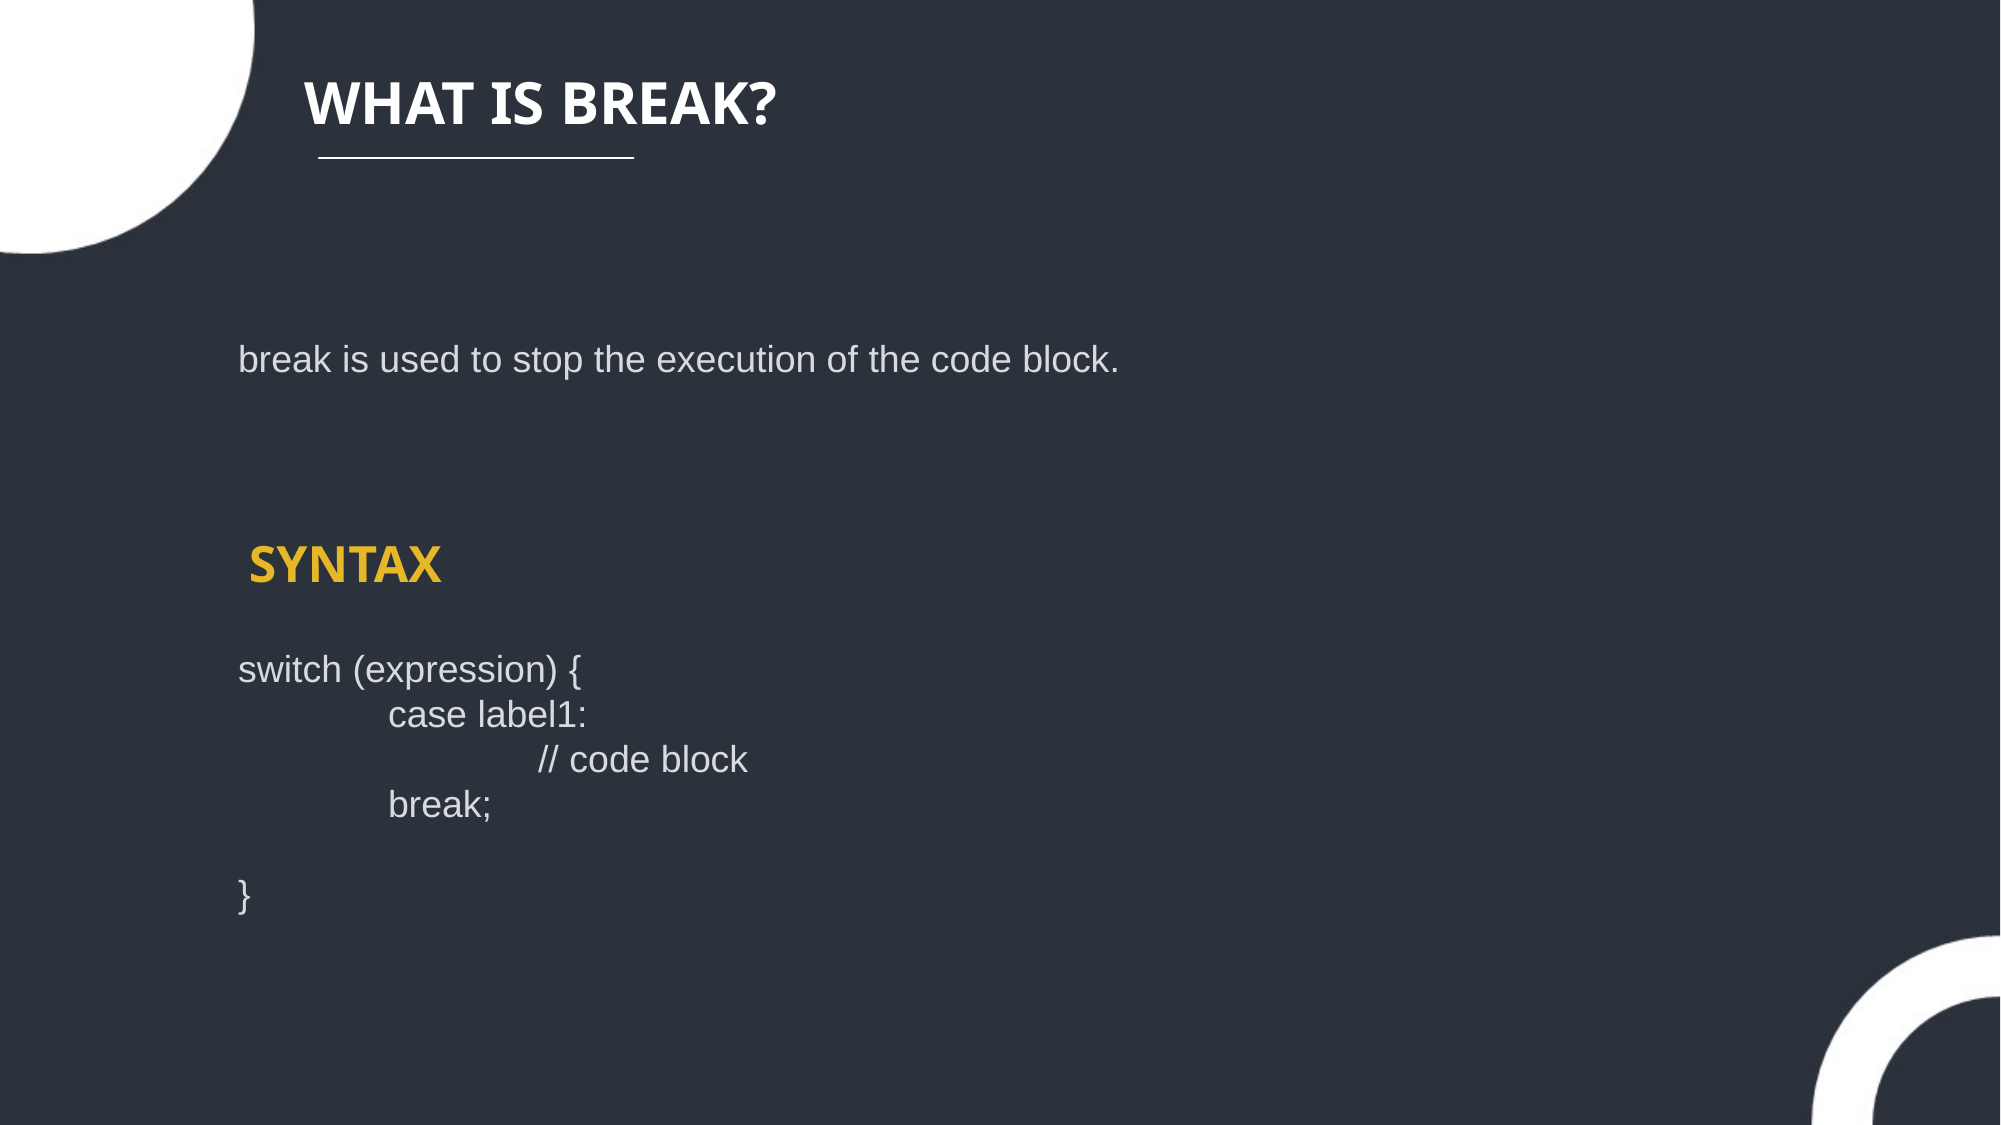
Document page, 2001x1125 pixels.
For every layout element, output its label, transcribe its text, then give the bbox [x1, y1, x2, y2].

text_box WHAT IS BREAK? [289, 59, 1987, 144]
text_box switch (expression) { case label1: // code block break; } [223, 637, 1224, 923]
text_box SYNTAX [234, 525, 457, 601]
text_box break is used to stop the execution of the code block. [223, 305, 1641, 388]
picture [0, 0, 2001, 1125]
